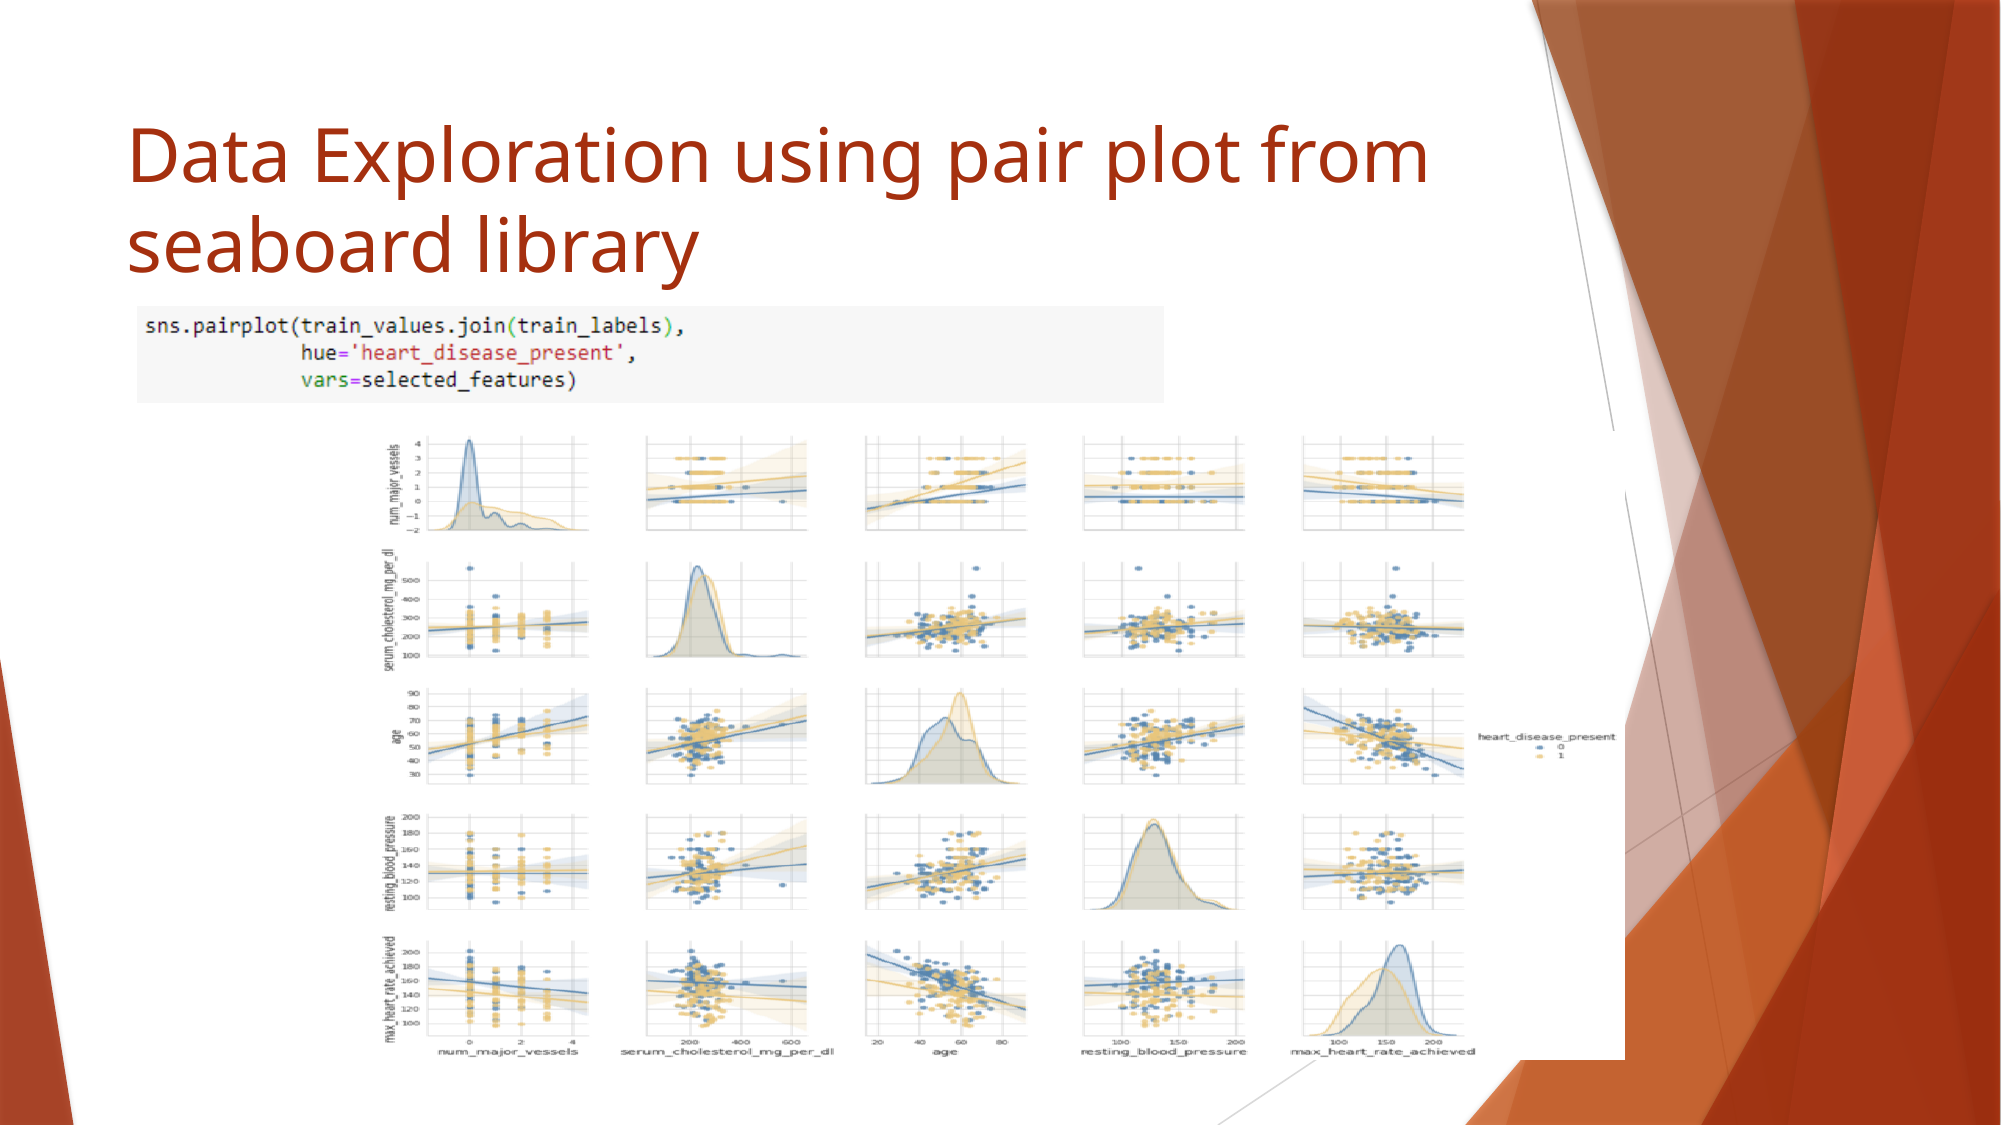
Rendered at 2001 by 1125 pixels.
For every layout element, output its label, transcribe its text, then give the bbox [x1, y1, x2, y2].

title Data Exploration using pair plot from seaboard library [111, 99, 1522, 317]
picture [374, 431, 1626, 1060]
picture [136, 306, 1165, 403]
